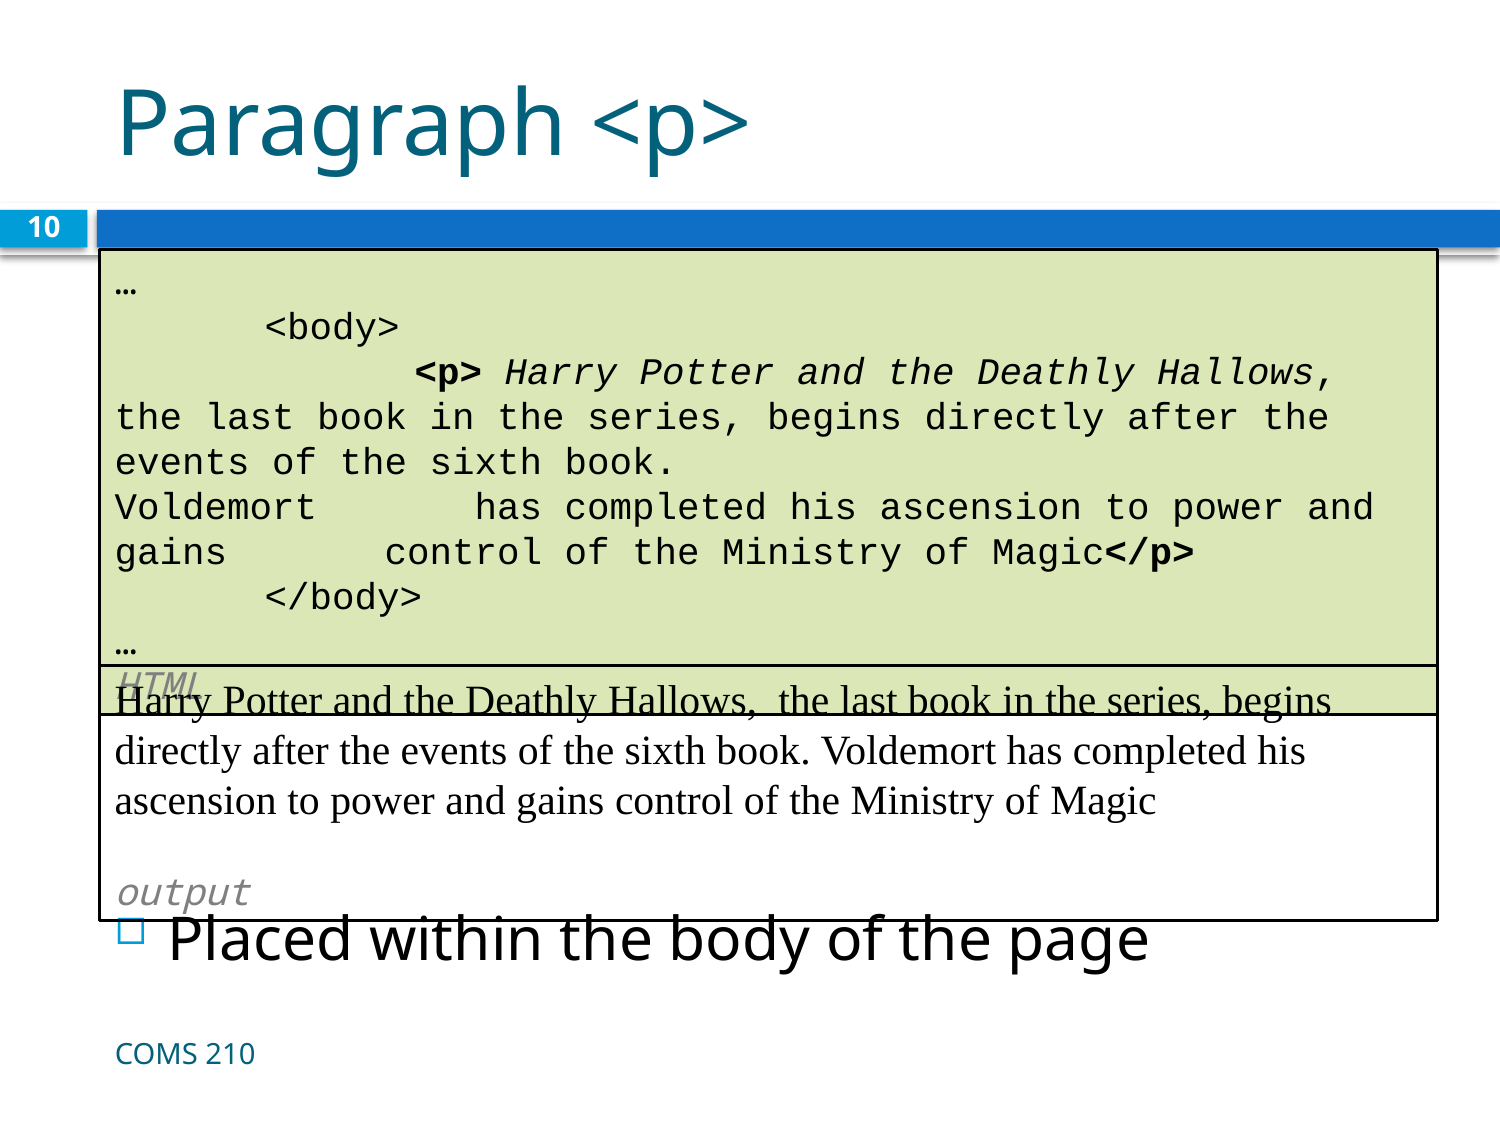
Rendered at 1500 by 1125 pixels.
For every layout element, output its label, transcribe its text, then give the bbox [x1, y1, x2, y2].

list Placed within the body of the page [99, 921, 1438, 1018]
footer COMS 210 [99, 1025, 990, 1085]
title Paragraph <p> [100, 37, 1439, 201]
text_box Harry Potter and the Deathly Hallows, the last book in the series, begins directly after the events of the sixth book. Voldemort has completed his ascension to power and gains control of the Ministry of Magic output [99, 665, 1438, 921]
text_box … <body> <p> Harry Potter and the Deathly Hallows, the last book in the series, begins directly after the events of the sixth book. Voldemort has completed his ascension to power and gains control of the Ministry of Magic</p> </body> … HTML [99, 249, 1438, 665]
slide_number 10 [0, 208, 88, 249]
